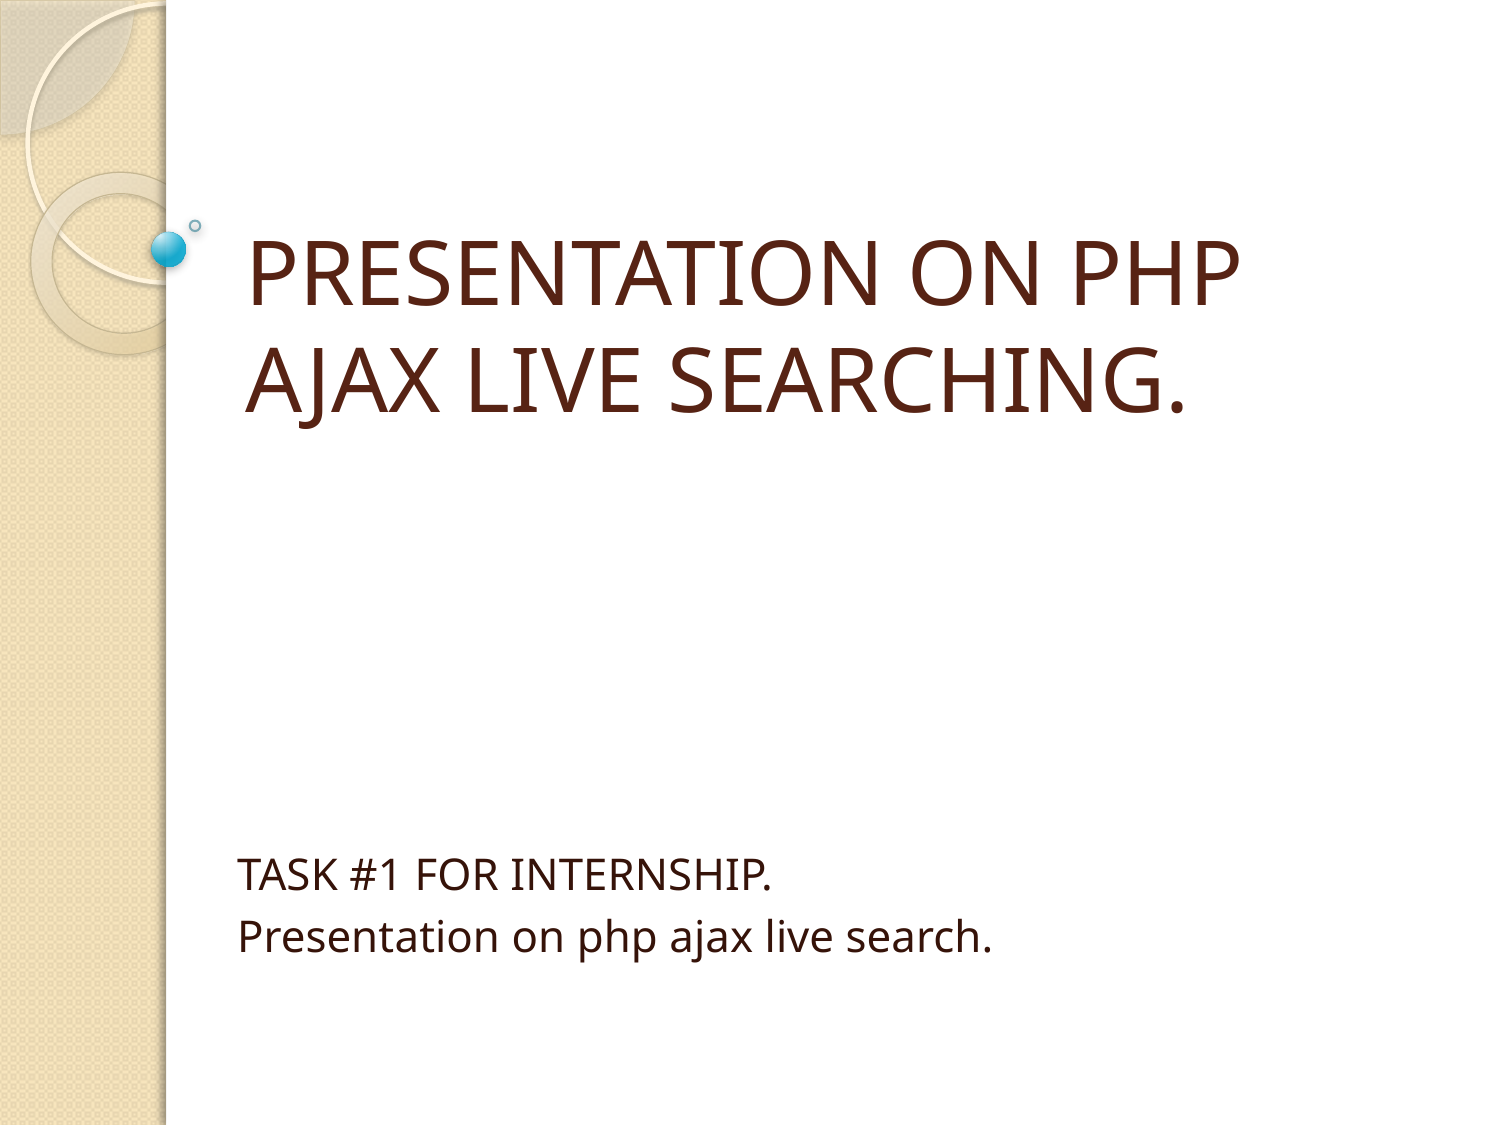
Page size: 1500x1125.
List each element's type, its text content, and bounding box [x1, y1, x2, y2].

subtitle TASK #1 FOR INTERNSHIP. Presentation on php ajax live search. [218, 846, 1434, 969]
title PRESENTATION ON PHP AJAX LIVE SEARCHING. [230, 196, 1446, 438]
